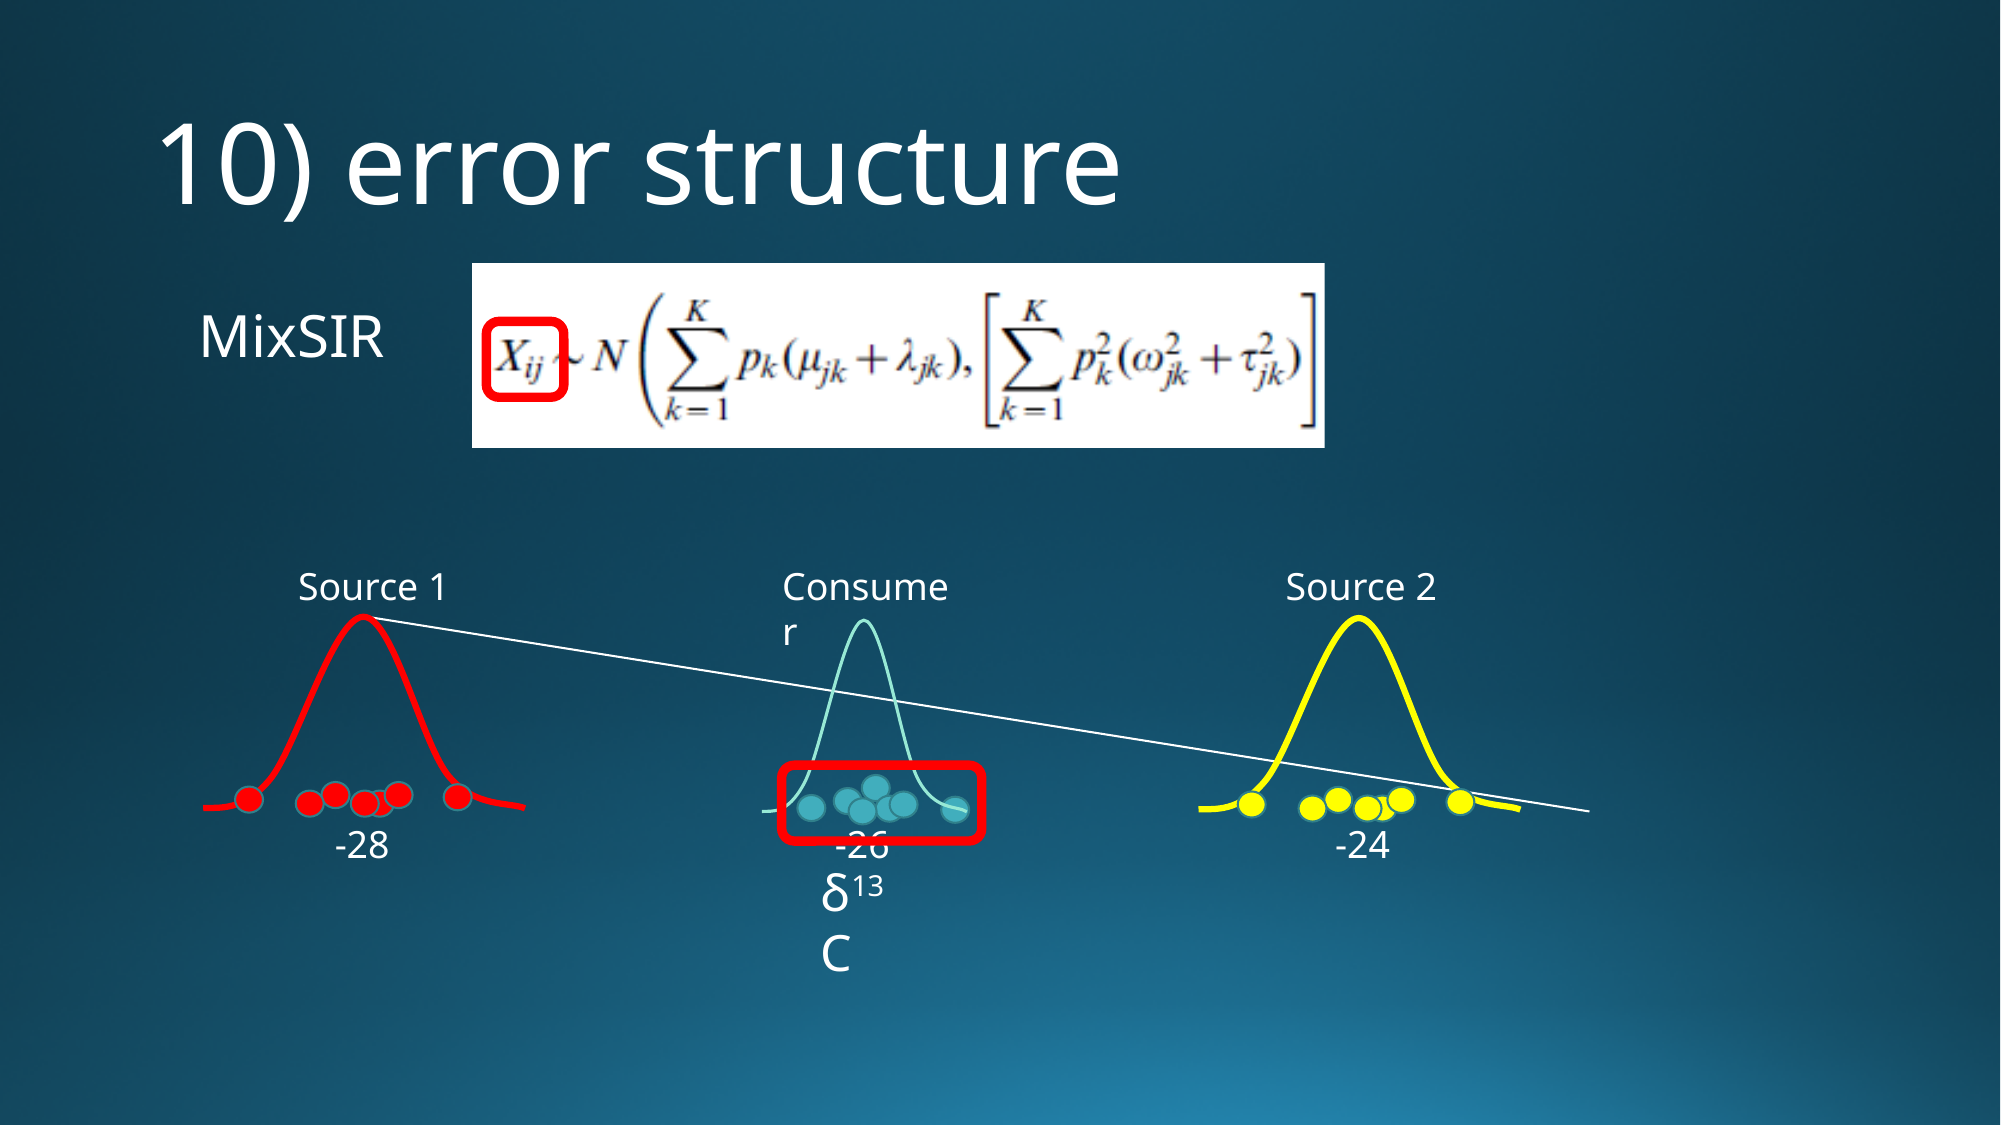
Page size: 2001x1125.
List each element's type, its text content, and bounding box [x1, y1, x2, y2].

picture [0, 0, 2001, 1125]
title 10) error structure [137, 59, 1863, 278]
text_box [203, 616, 1590, 931]
list MixSIR [183, 299, 1863, 1014]
